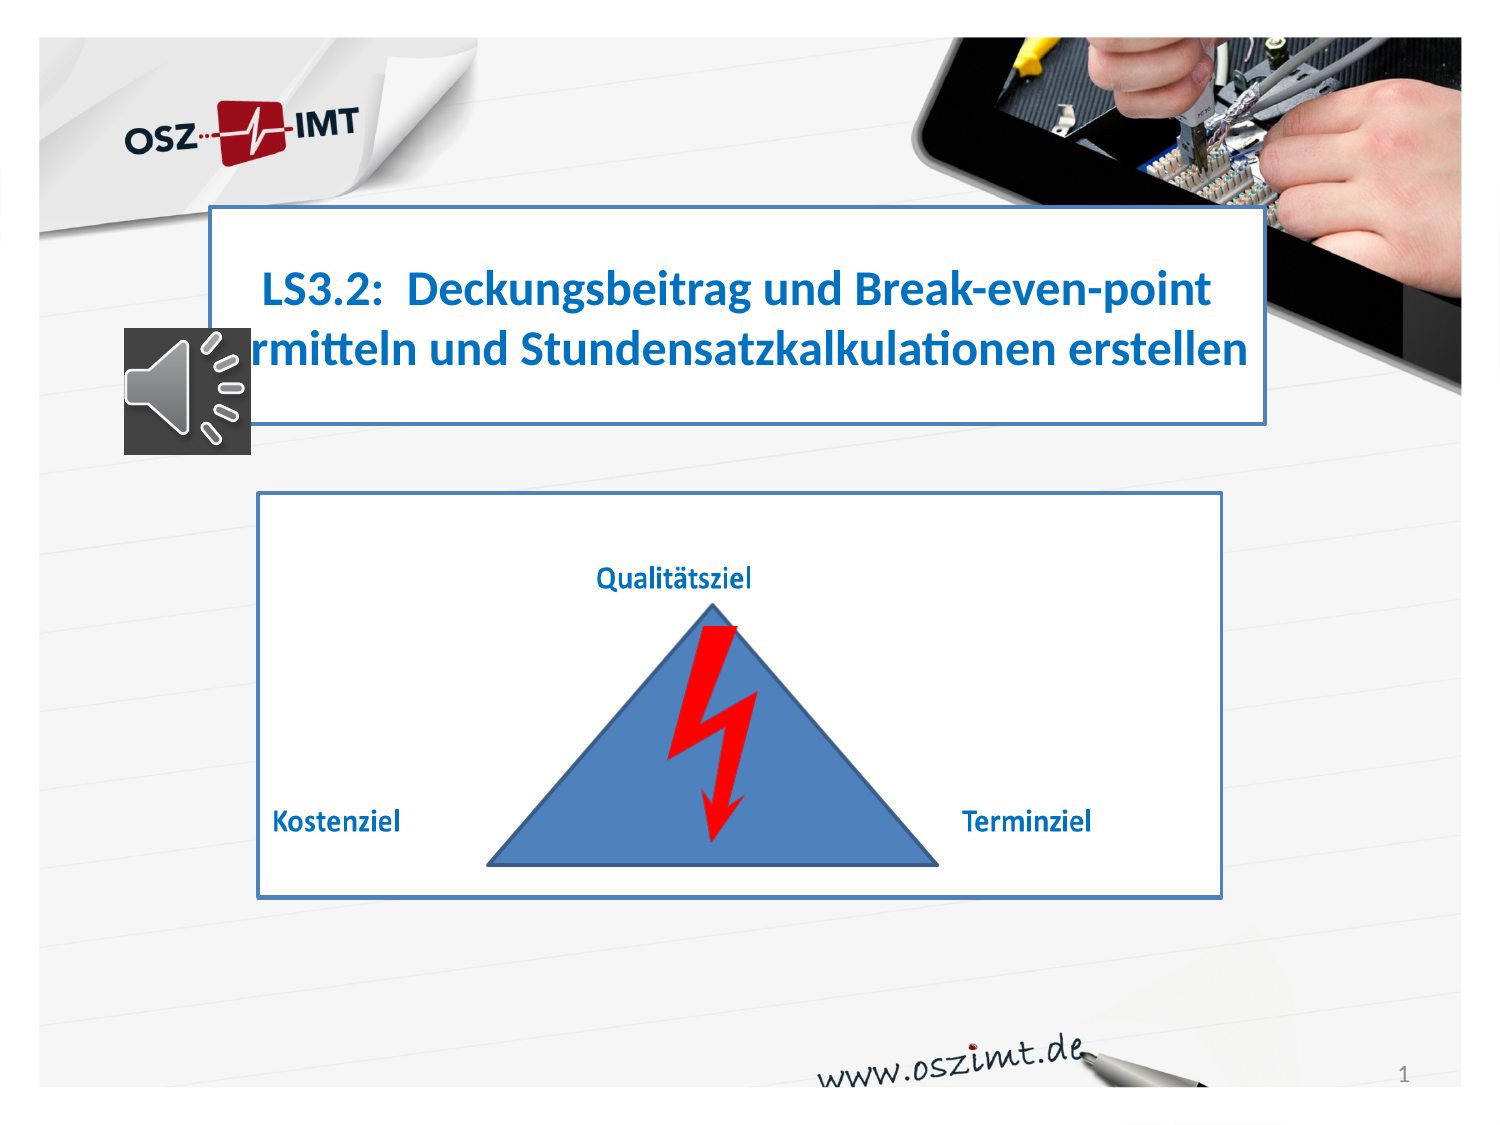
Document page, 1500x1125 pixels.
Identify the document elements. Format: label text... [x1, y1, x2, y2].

picture [0, 0, 1500, 1125]
slide_number 1 [1074, 1042, 1425, 1103]
title LS3.2: Deckungsbeitrag und Break-even-point ermitteln und Stundensatzkalkulationen erstellen [208, 205, 1267, 426]
